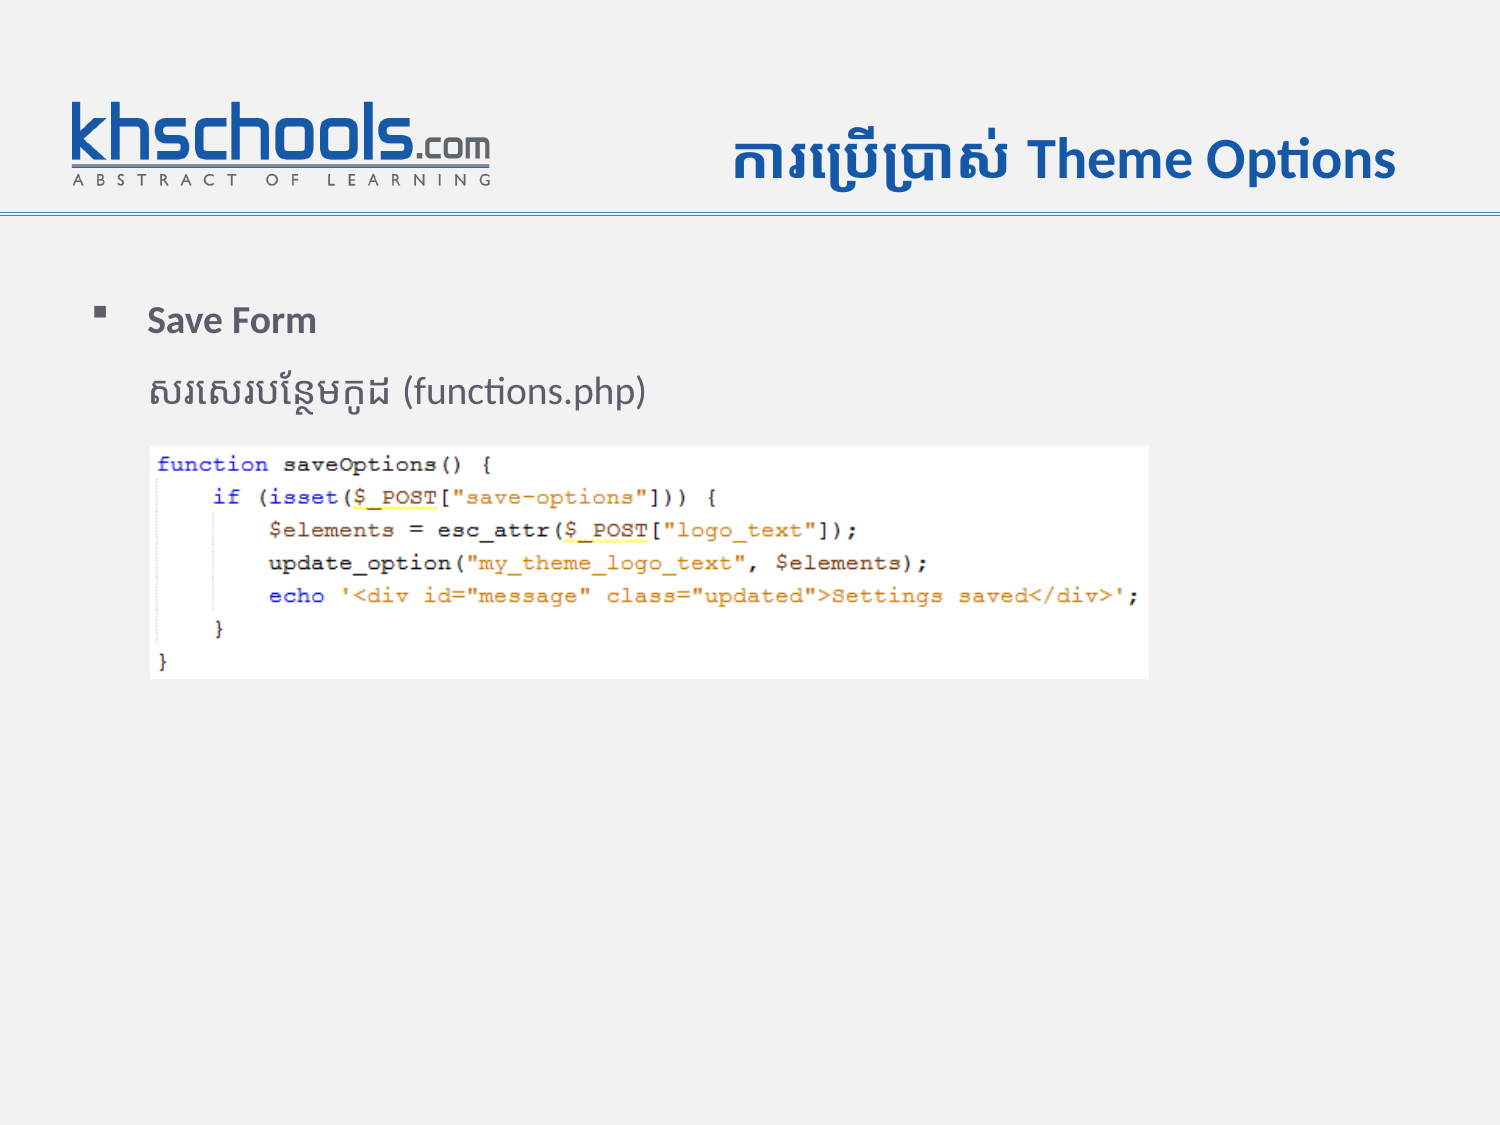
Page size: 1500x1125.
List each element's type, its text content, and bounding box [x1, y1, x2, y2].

picture [50, 99, 511, 188]
picture [149, 445, 1149, 680]
list Save Form សរសេរបន្ថែមកូដ (functions.php) [75, 262, 1425, 1075]
title ការប្រើប្រាស់ Theme Options [537, 112, 1425, 188]
